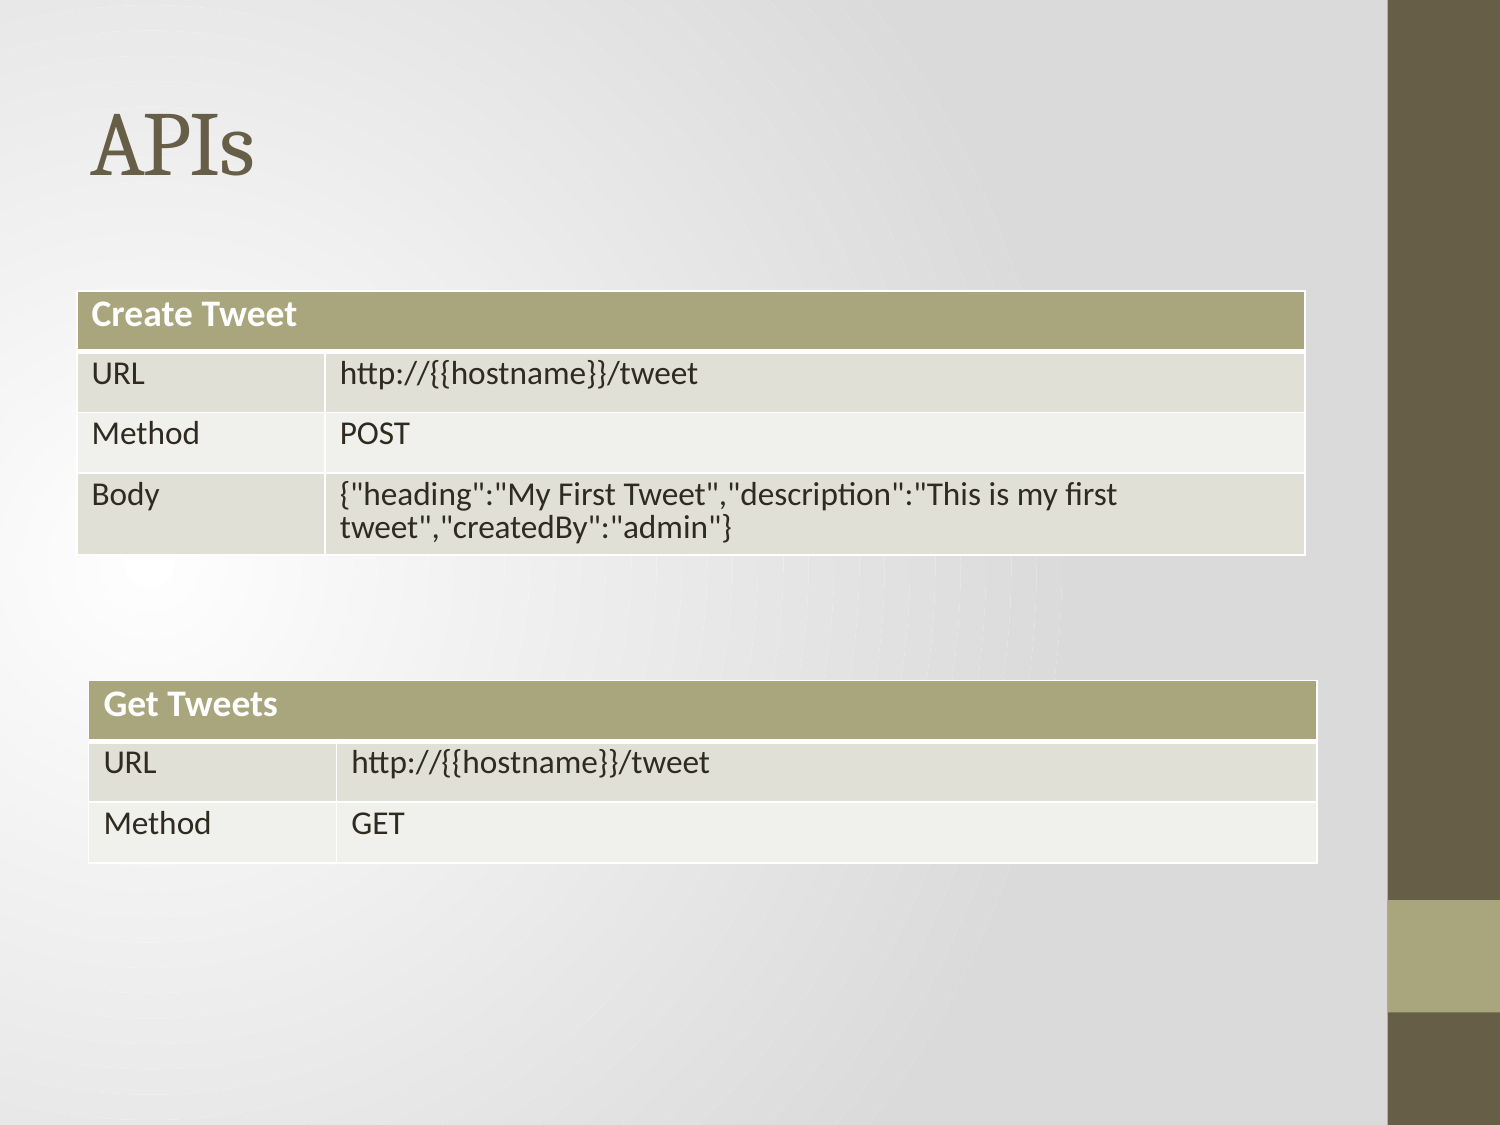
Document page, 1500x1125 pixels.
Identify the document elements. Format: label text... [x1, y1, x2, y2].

table_cell Method [89, 803, 336, 862]
table_cell URL [78, 354, 324, 412]
table_cell GET [337, 803, 1316, 862]
title APIs [75, 45, 1325, 233]
table_cell Method [78, 413, 324, 472]
table_cell URL [89, 744, 336, 801]
table_cell POST [326, 413, 1304, 472]
table_cell http://{{hostname}}/tweet [326, 354, 1304, 412]
table_header Get Tweets [89, 681, 1316, 739]
table_cell {"heading":"My First Tweet","description":"This is my first tweet","createdBy":"admin"} [326, 474, 1304, 554]
table_cell http://{{hostname}}/tweet [337, 744, 1316, 801]
table_header Create Tweet [78, 292, 1304, 349]
table_cell Body [78, 474, 324, 554]
